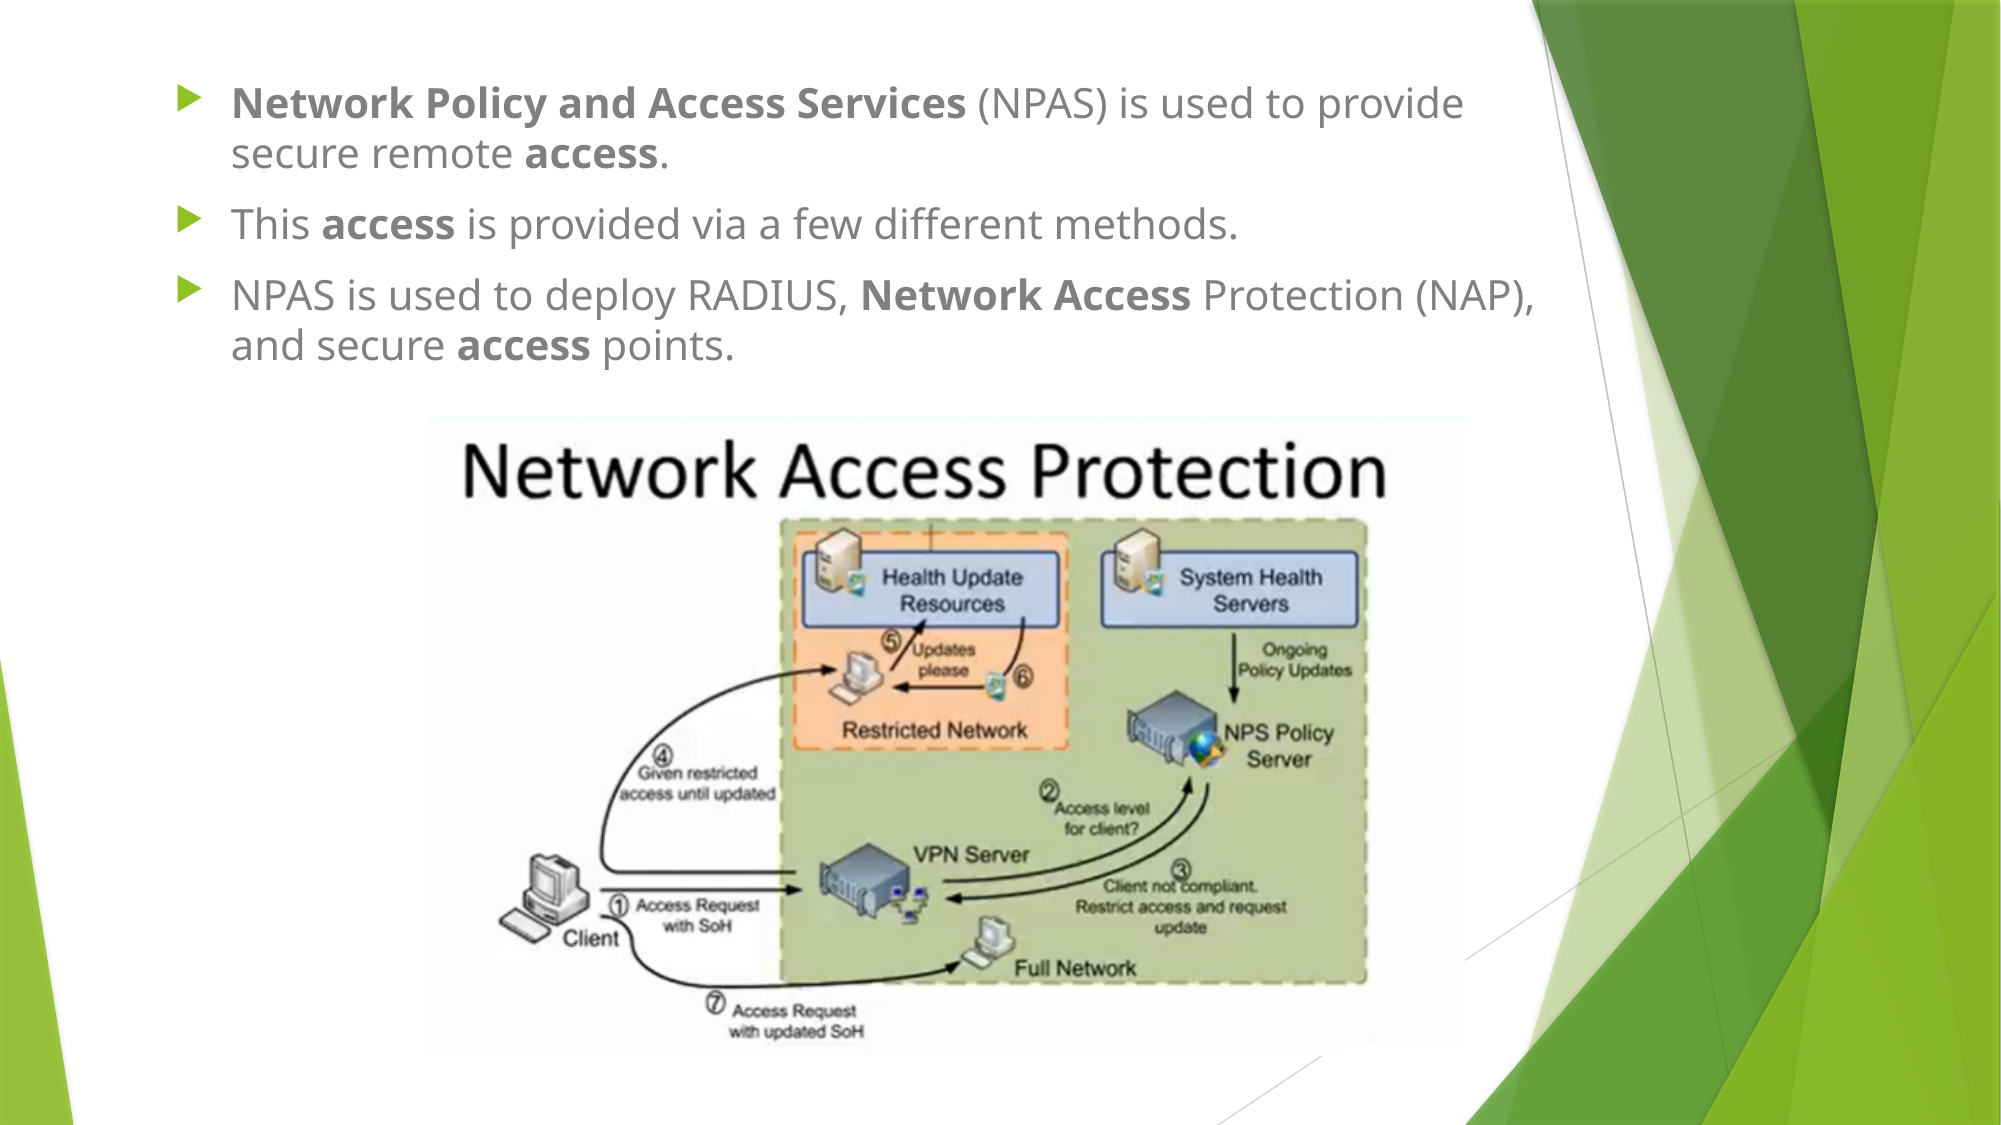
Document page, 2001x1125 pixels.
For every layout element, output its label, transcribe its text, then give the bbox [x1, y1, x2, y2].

picture [429, 415, 1466, 1056]
list Network Policy and Access Services (NPAS) is used to provide secure remote access. This access is provided via a few different methods. NPAS is used to deploy RADIUS, Network Access Protection (NAP), and secure access points. [159, 69, 1570, 417]
